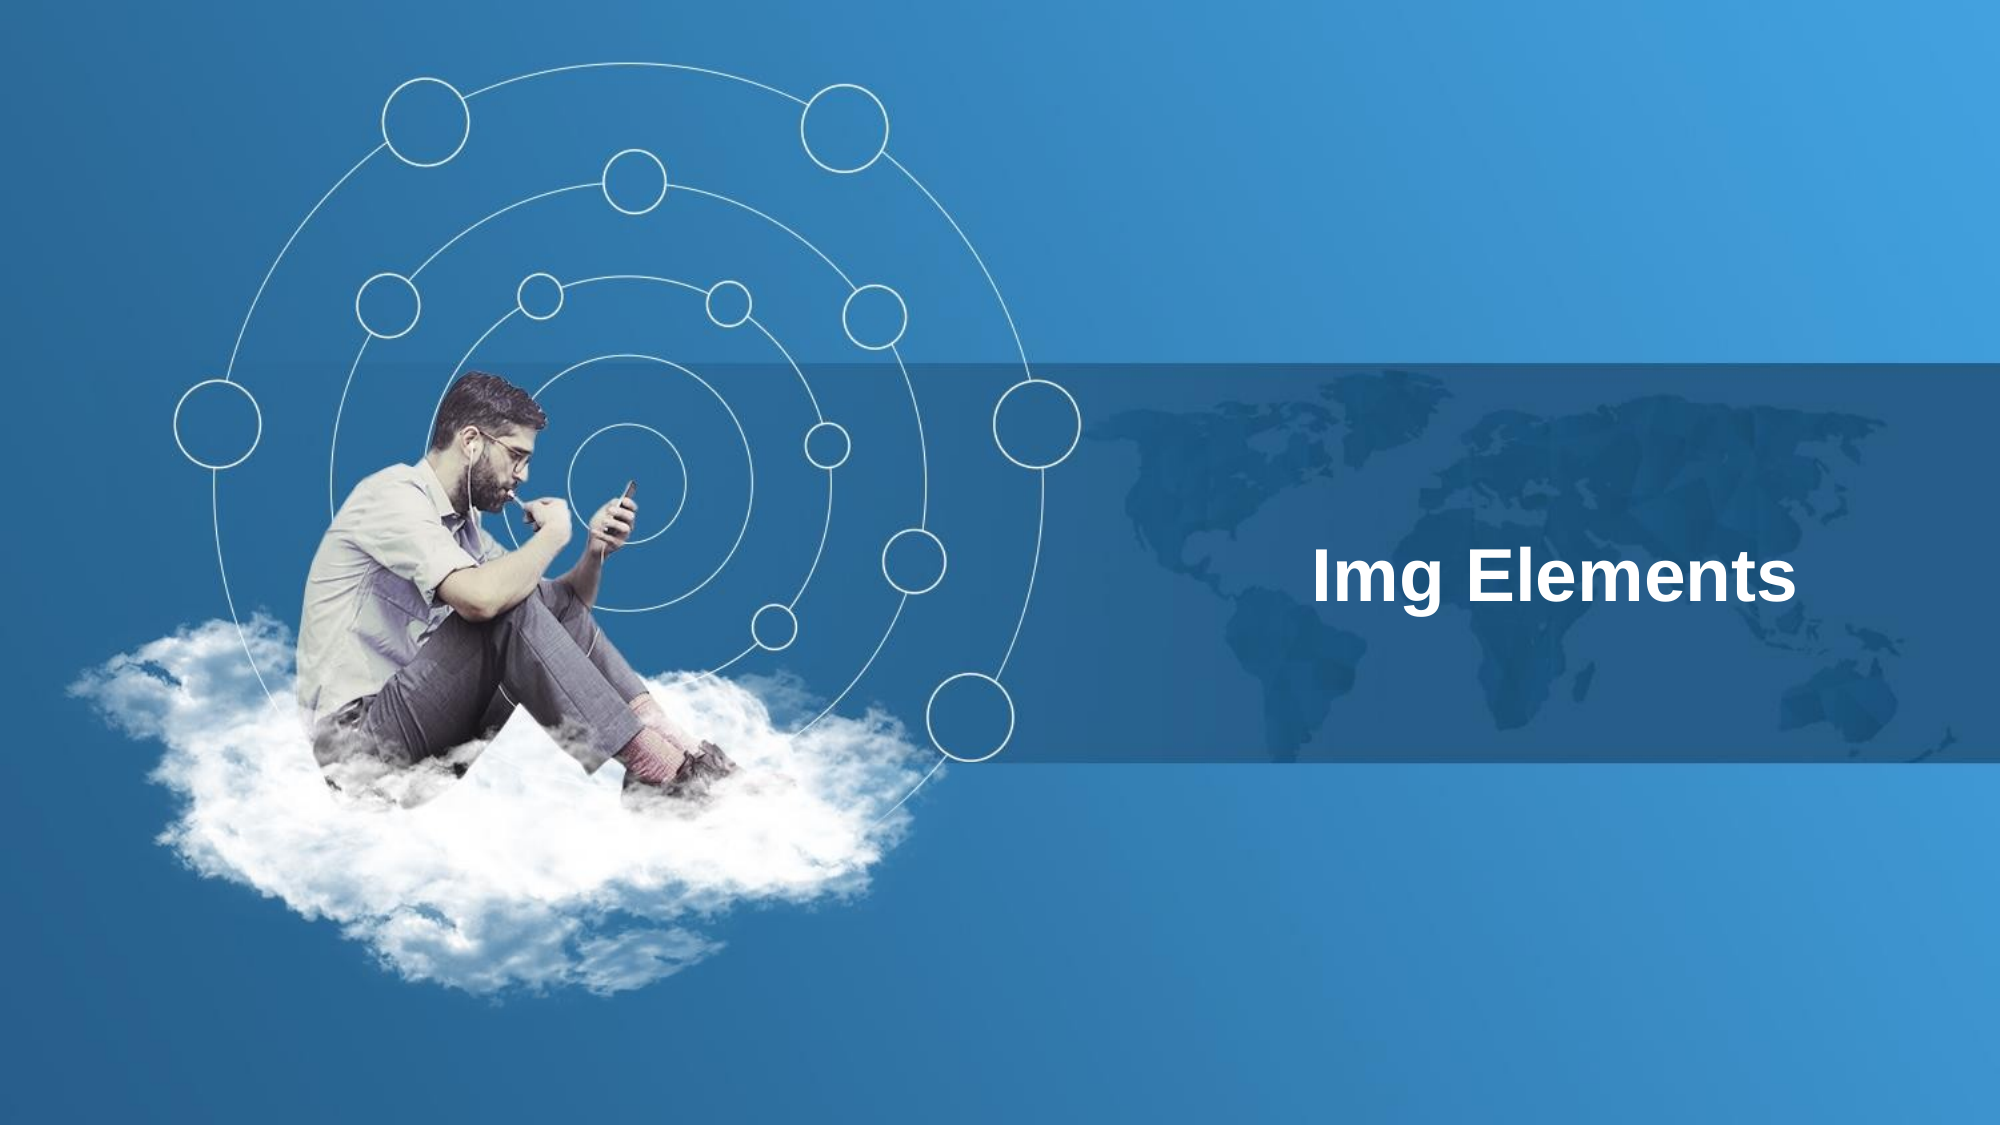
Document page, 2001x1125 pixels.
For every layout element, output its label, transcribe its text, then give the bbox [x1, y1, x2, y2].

picture [0, 0, 2000, 1125]
text_box Img Elements [1159, 434, 1840, 617]
